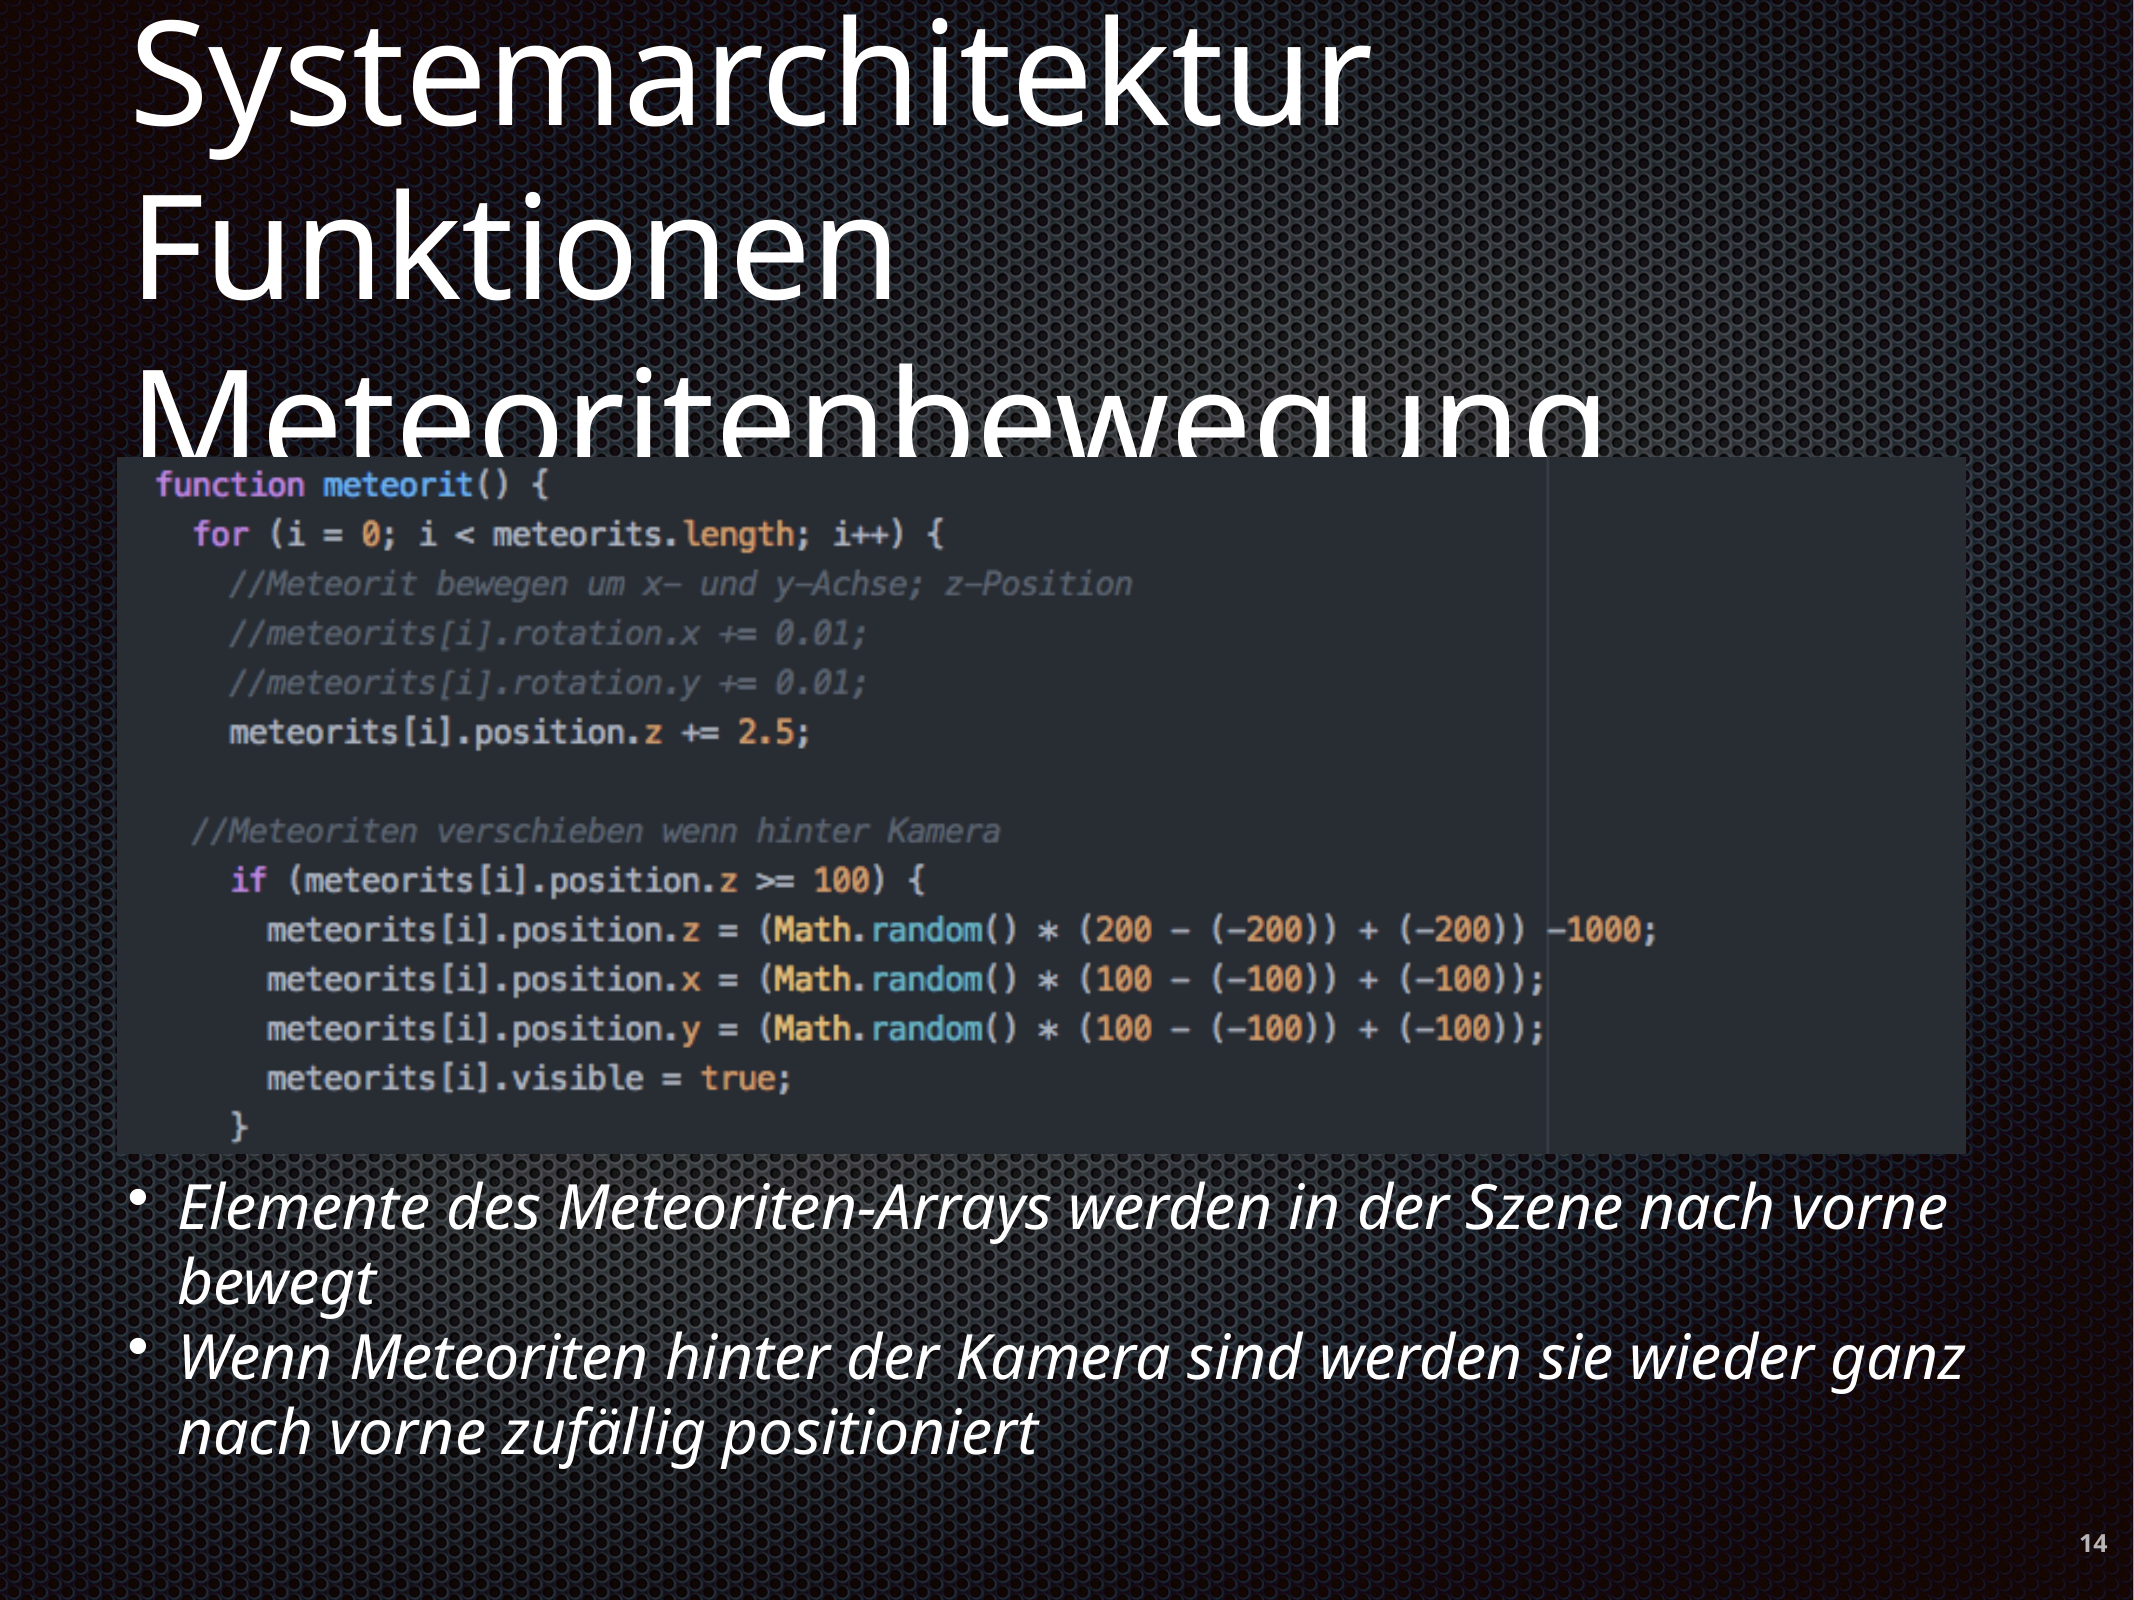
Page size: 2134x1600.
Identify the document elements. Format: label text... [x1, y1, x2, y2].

slide_number 14 [2072, 1527, 2108, 1562]
title Systemarchitektur Funktionen Meteoritenbewegung [128, 41, 2005, 443]
picture [0, 0, 2134, 1600]
text_box Elemente des Meteoriten-Arrays werden in der Szene nach vorne bewegt Wenn Meteoriten hinter der Kamera sind werden sie wieder ganz nach vorne zufällig positioniert [127, 1166, 1976, 1467]
